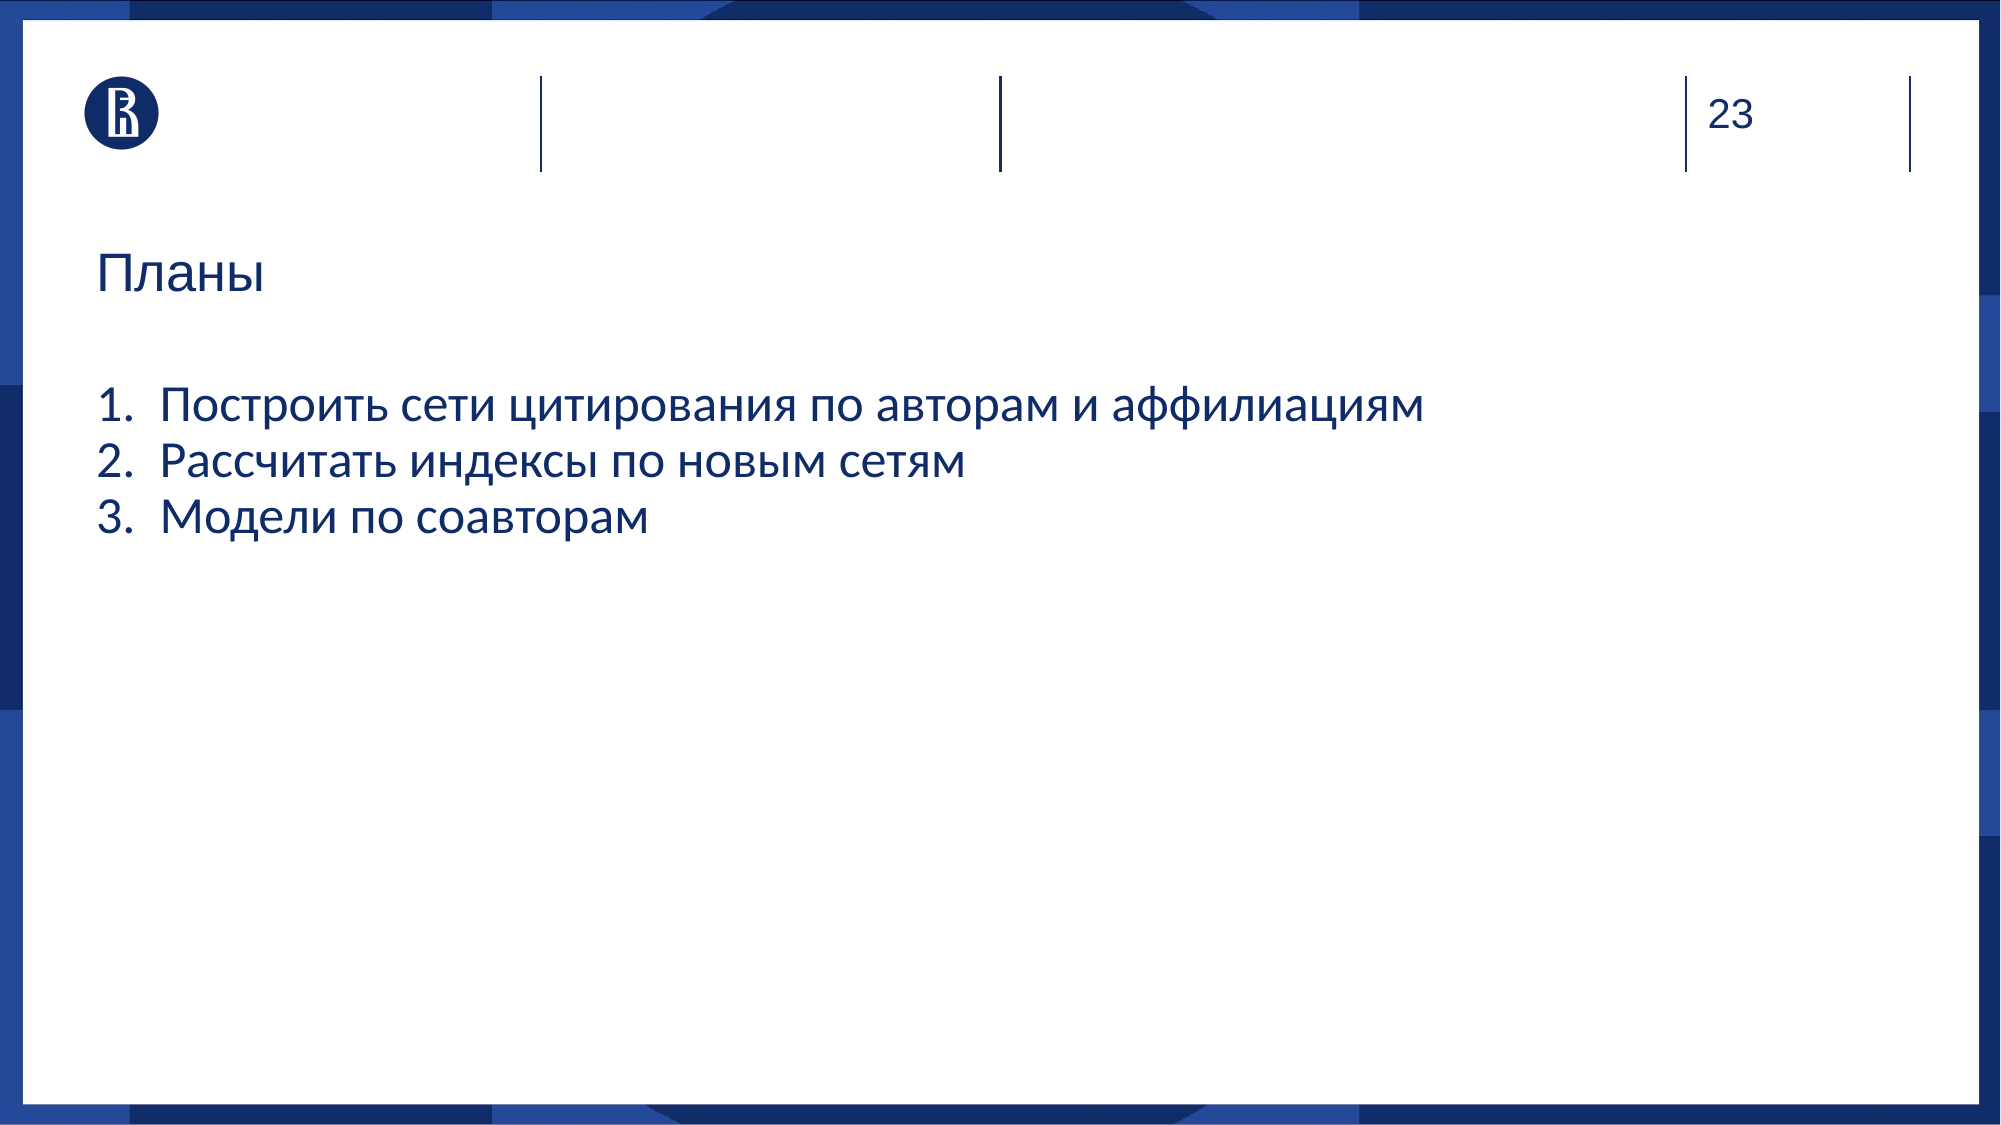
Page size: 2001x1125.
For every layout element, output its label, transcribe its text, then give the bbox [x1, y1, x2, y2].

title Планы [96, 237, 1911, 365]
list Построить сети цитирования по авторам и аффилиациям Рассчитать индексы по новым сетям Модели по соавторам [84, 376, 1660, 568]
picture [0, 0, 2001, 1125]
